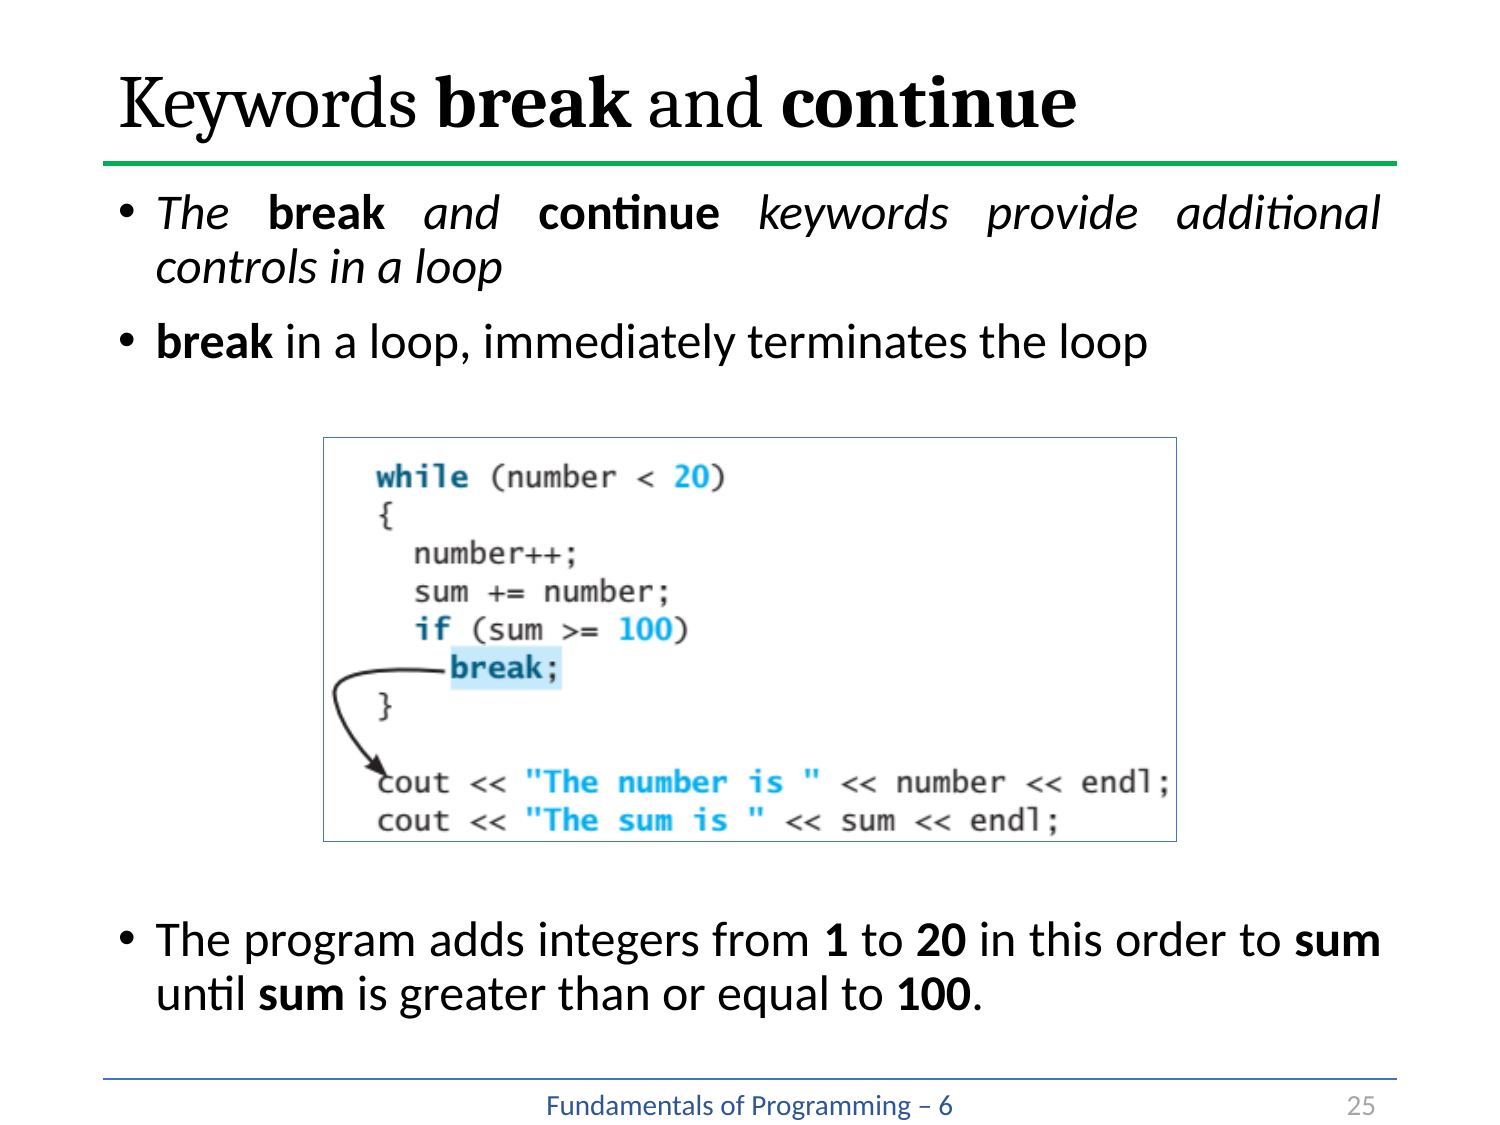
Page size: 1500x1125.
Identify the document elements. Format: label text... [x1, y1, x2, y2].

list The break and continue keywords provide additional controls in a loop break in a loop, immediately terminates the loop The program adds integers from 1 to 20 in this order to sum until sum is greater than or equal to 100. [103, 178, 1397, 1063]
picture [323, 437, 1177, 842]
slide_number 25 [1331, 1079, 1397, 1125]
title Keywords break and continue [103, 42, 1397, 164]
